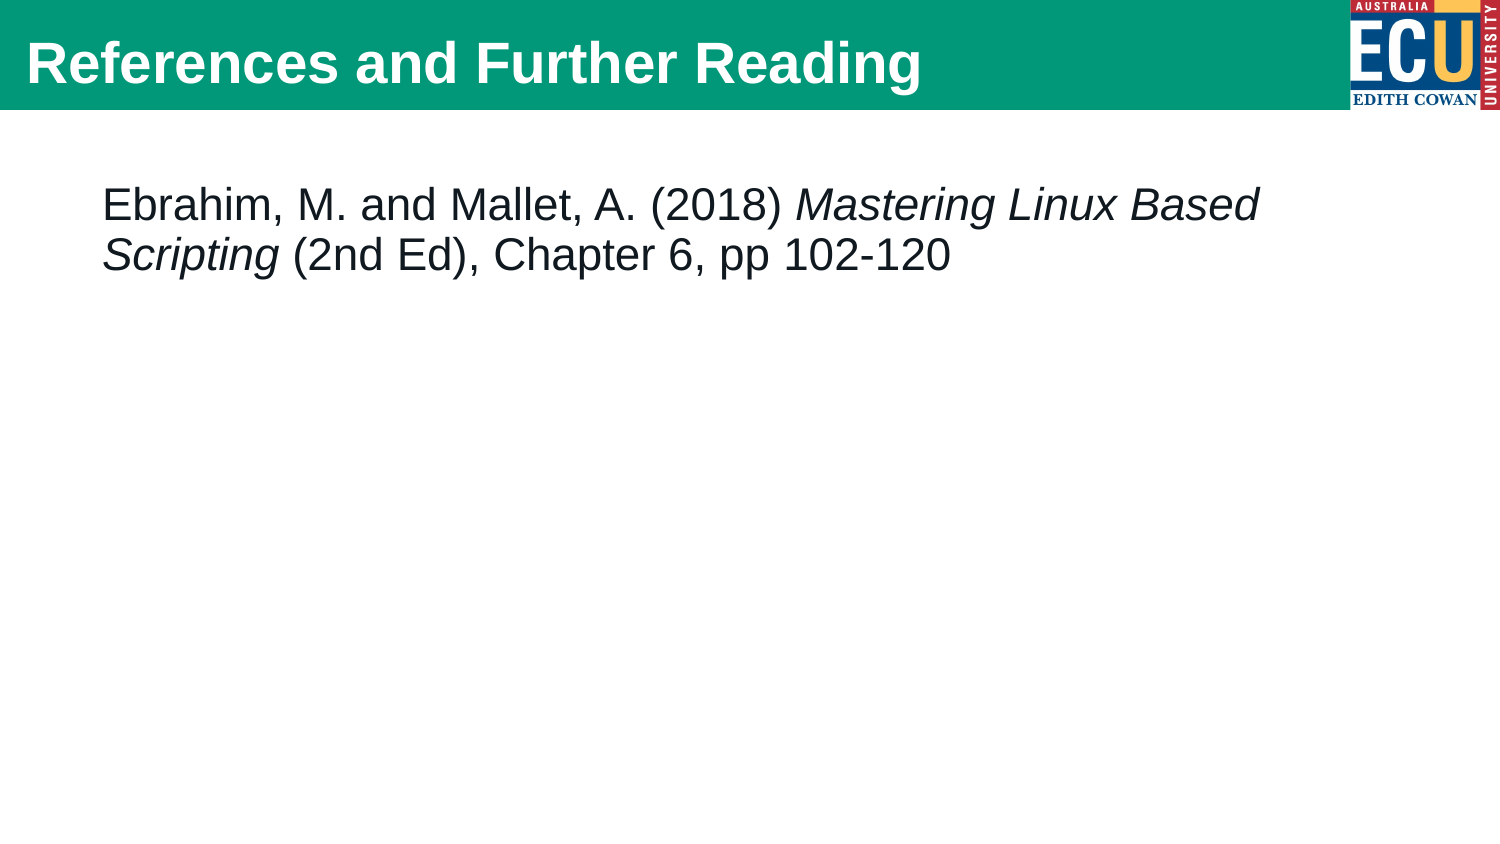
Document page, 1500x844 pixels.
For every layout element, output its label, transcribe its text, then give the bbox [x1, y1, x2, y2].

picture [1351, 0, 1500, 110]
title References and Further Reading [24, 23, 1053, 167]
text_box Ebrahim, M. and Mallet, A. (2018) Mastering Linux Based Scripting (2nd Ed), Chapter 6, pp 102-120 [99, 171, 1400, 280]
